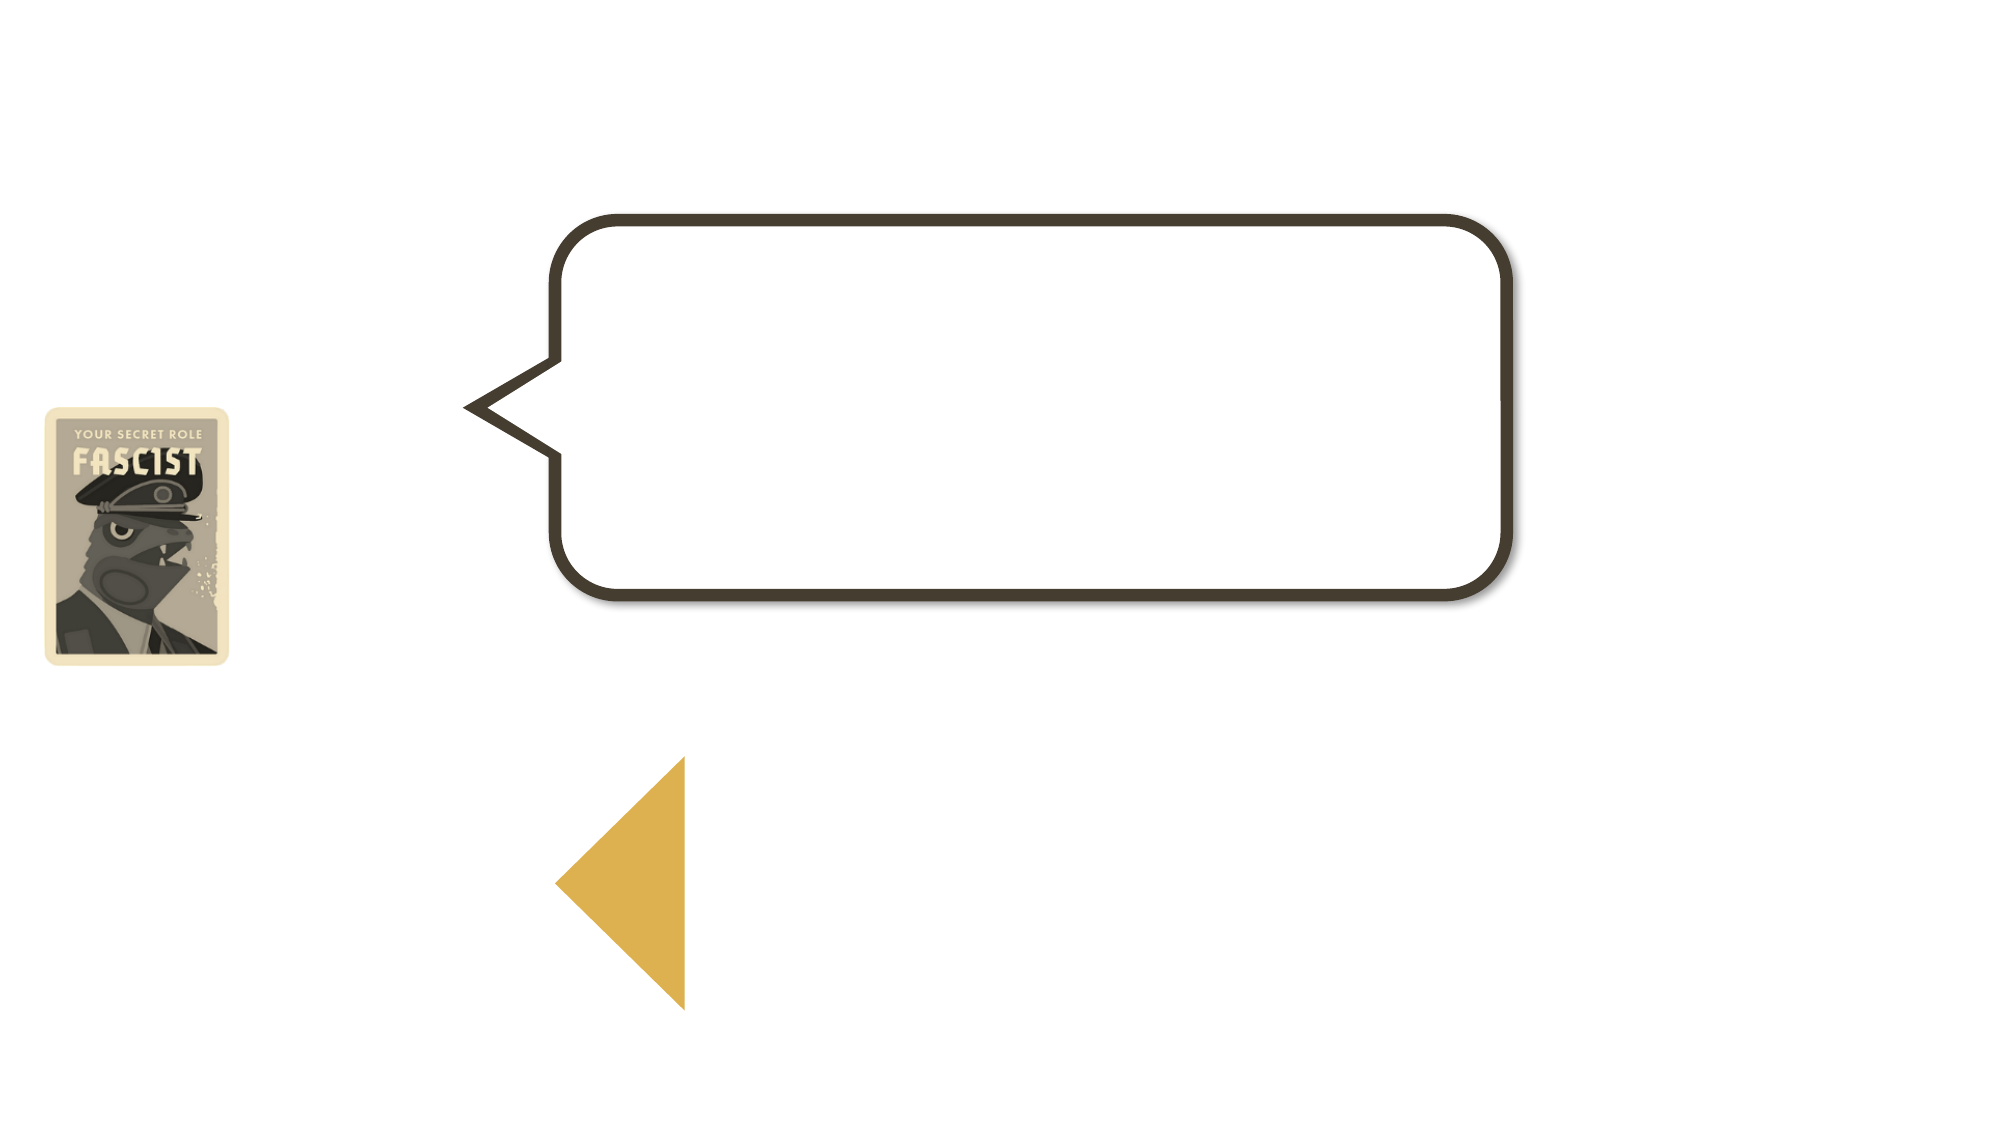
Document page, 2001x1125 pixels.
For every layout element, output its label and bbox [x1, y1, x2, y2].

text_box [553, 753, 686, 1014]
text_box [473, 361, 552, 454]
picture [44, 407, 230, 667]
text_box [553, 219, 1508, 597]
text_box [485, 321, 624, 494]
